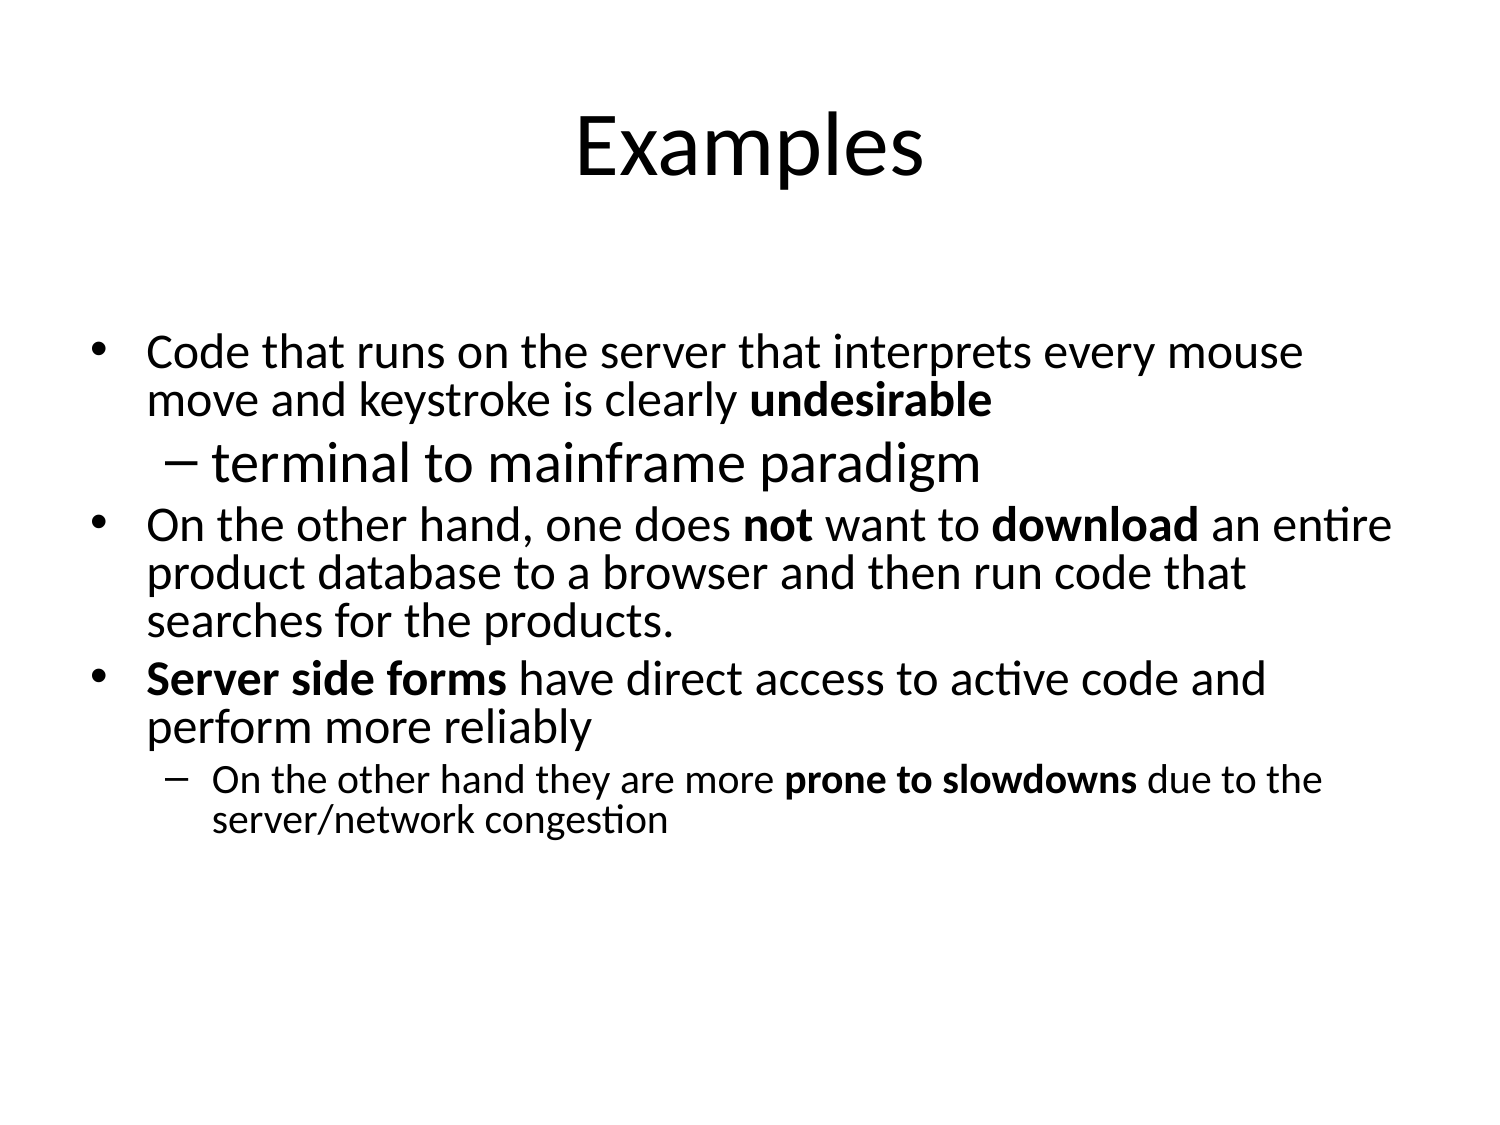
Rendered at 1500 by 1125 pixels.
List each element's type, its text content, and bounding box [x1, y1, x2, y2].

list Code that runs on the server that interprets every mouse move and keystroke is clearly undesirable terminal to mainframe paradigm On the other hand, one does not want to download an entire product database to a browser and then run code that searches for the products. Server side forms have direct access to active code and perform more reliably On the other hand they are more prone to slowdowns due to the server/network congestion [75, 262, 1425, 1005]
title Examples [75, 45, 1425, 233]
